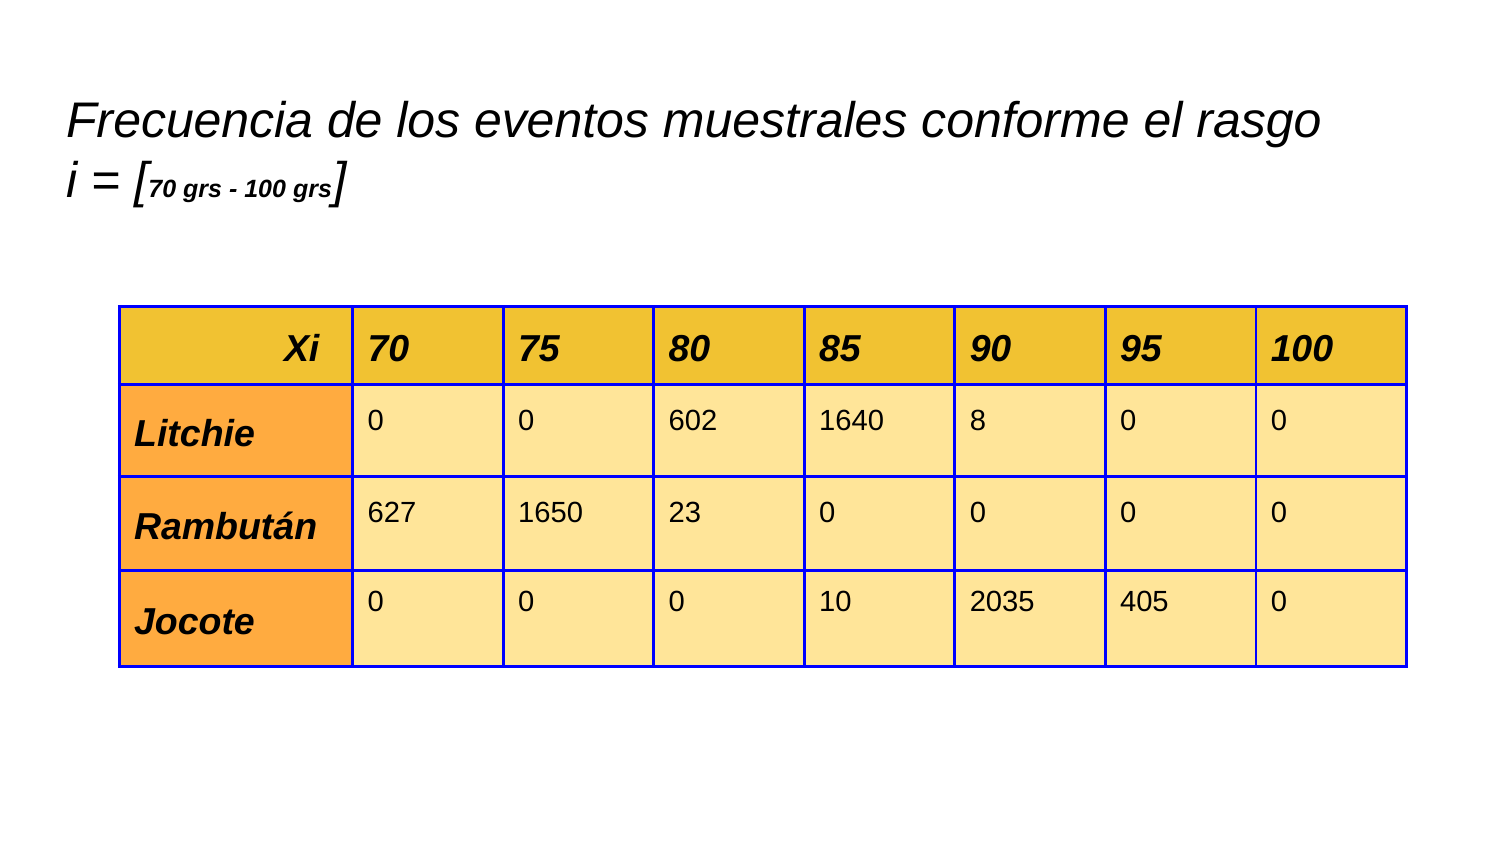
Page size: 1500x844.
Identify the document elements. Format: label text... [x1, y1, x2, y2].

table_cell 0 [1107, 386, 1255, 475]
table_cell 8 [956, 386, 1104, 475]
table_cell 602 [655, 386, 803, 475]
table_header 75 [505, 308, 652, 383]
table_cell 0 [1257, 386, 1405, 475]
title Frecuencia de los eventos muestrales conforme el rasgo i = [70 grs - 100 grs] [51, 72, 1435, 224]
table_header 100 [1257, 308, 1405, 383]
table_header 70 [354, 308, 502, 383]
table_header Xi [121, 308, 351, 383]
table_header 95 [1107, 308, 1255, 383]
table_cell 405 [1107, 572, 1255, 665]
table_cell 0 [505, 386, 652, 475]
table_cell 0 [1107, 478, 1255, 569]
table_cell 0 [354, 386, 502, 475]
table_cell 1650 [505, 478, 652, 569]
table_cell 10 [806, 572, 953, 665]
table_cell Litchie [121, 386, 351, 475]
table_cell Jocote [121, 572, 351, 665]
table_cell 0 [1257, 572, 1405, 665]
table_cell 627 [354, 478, 502, 569]
table_cell Rambután [121, 478, 351, 569]
table_cell 0 [354, 572, 502, 665]
table_cell 23 [655, 478, 803, 569]
table_cell 0 [505, 572, 652, 665]
table_header 85 [806, 308, 953, 383]
table_header 80 [655, 308, 803, 383]
table_cell 1640 [806, 386, 953, 475]
table_cell 0 [655, 572, 803, 665]
table_cell 0 [1257, 478, 1405, 569]
table_header 90 [956, 308, 1104, 383]
table_cell 0 [806, 478, 953, 569]
table_cell 0 [956, 478, 1104, 569]
table_cell 2035 [956, 572, 1104, 665]
